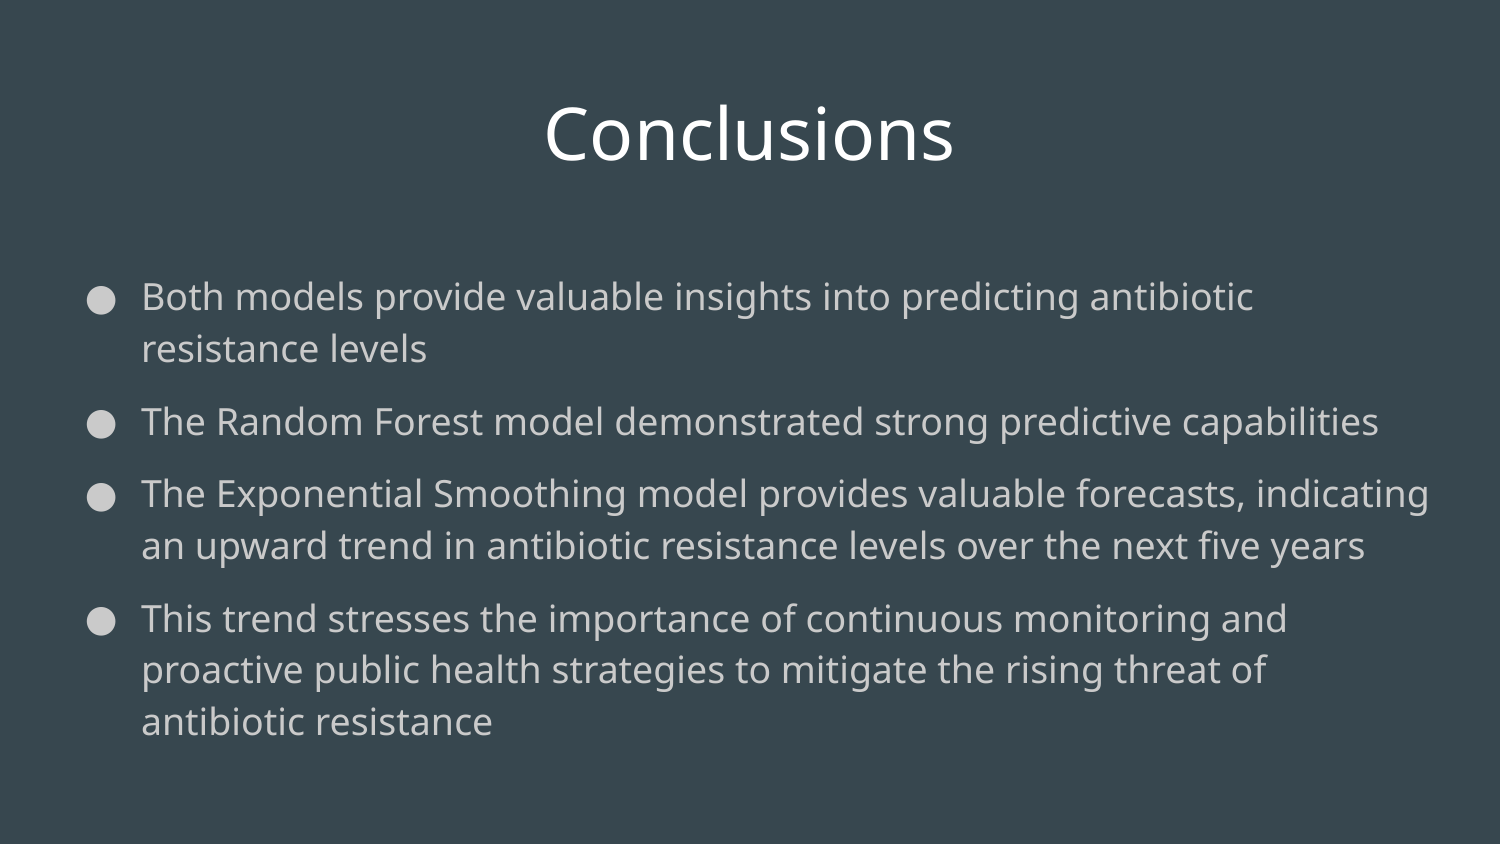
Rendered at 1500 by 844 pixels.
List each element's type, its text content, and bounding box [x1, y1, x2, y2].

title Conclusions [51, 72, 1449, 167]
list Both models provide valuable insights into predicting antibiotic resistance levels The Random Forest model demonstrated strong predictive capabilities The Exponential Smoothing model provides valuable forecasts, indicating an upward trend in antibiotic resistance levels over the next five years This trend stresses the importance of continuous monitoring and proactive public health strategies to mitigate the rising threat of antibiotic resistance [51, 251, 1449, 812]
